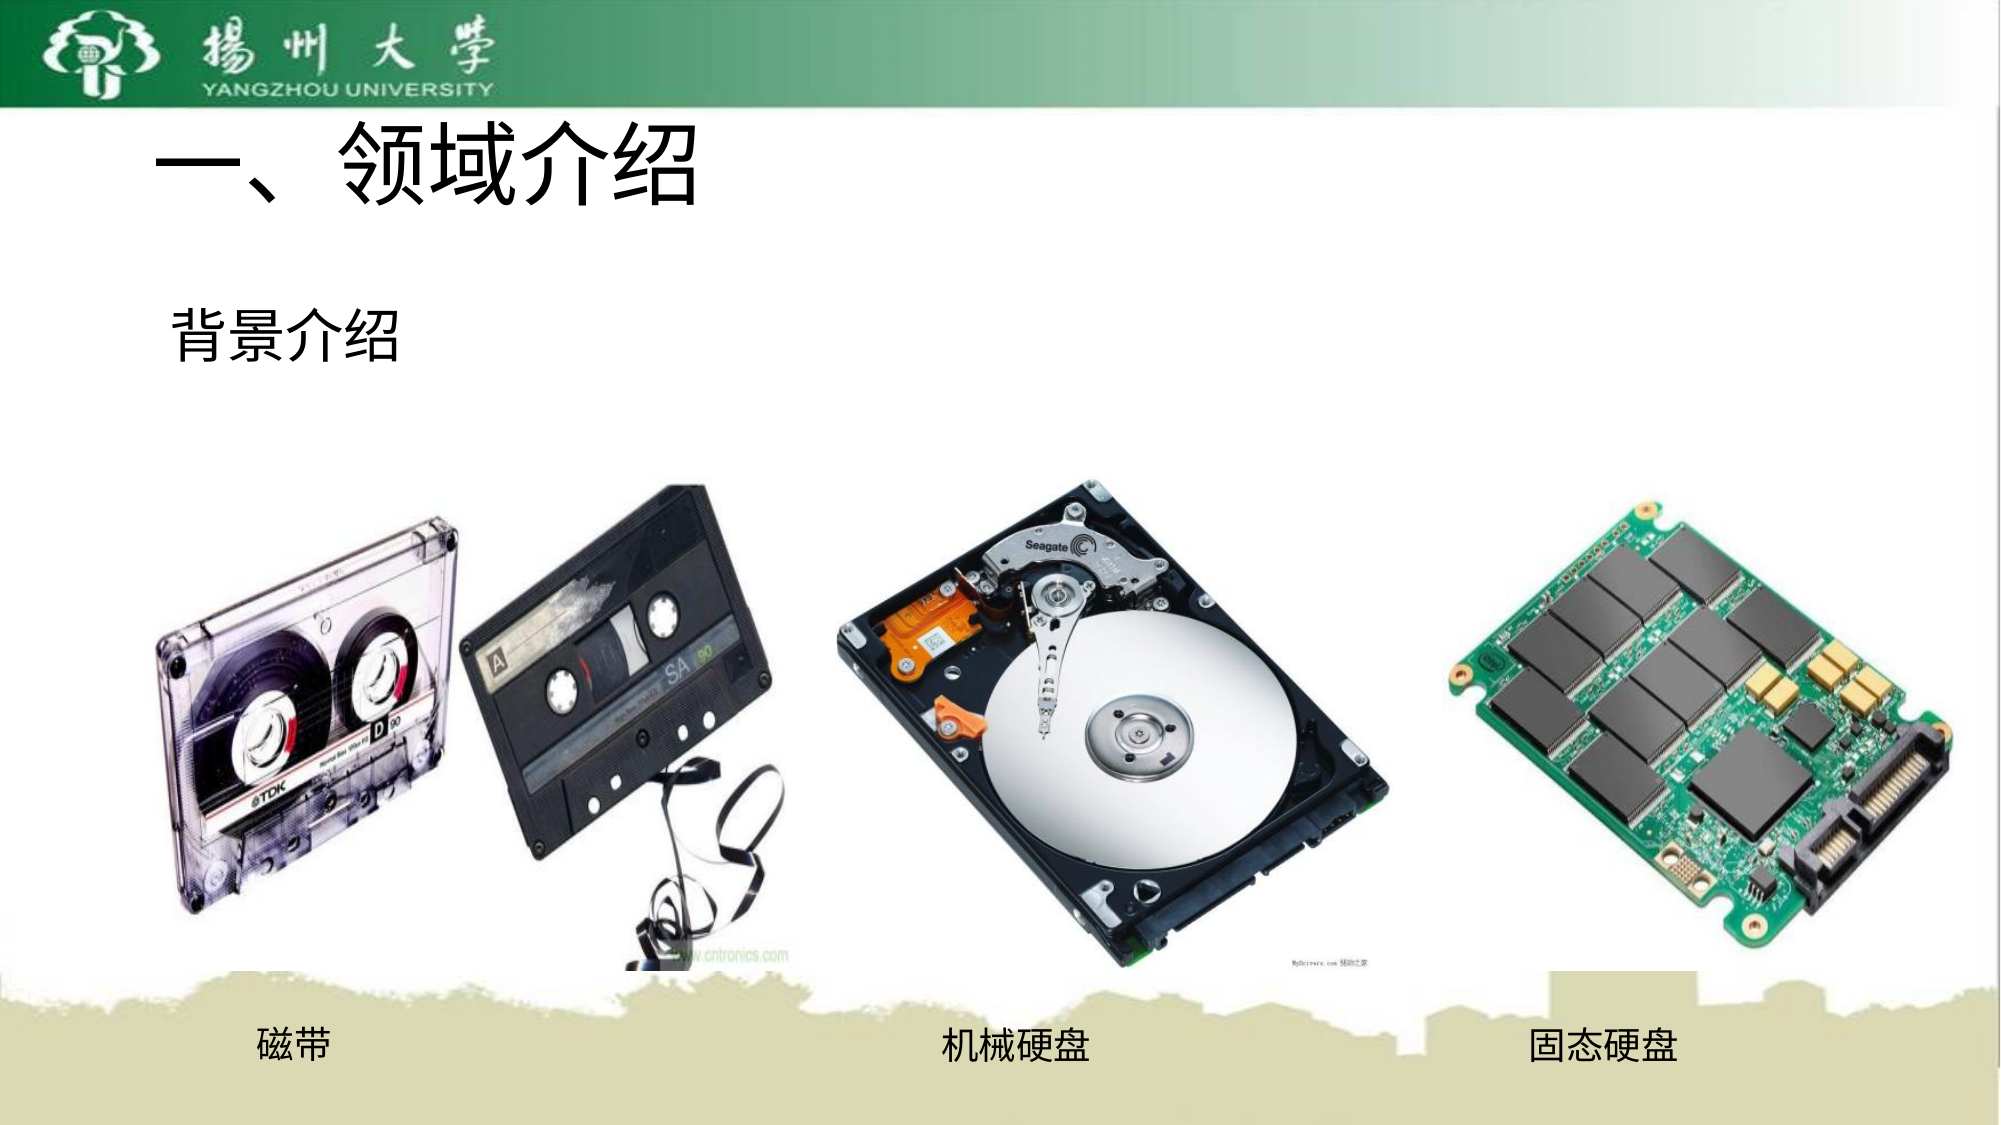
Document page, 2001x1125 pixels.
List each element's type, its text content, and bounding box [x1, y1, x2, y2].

text_box 磁带 [242, 1013, 664, 1073]
text_box 机械硬盘 [926, 1014, 1252, 1075]
title 一、领域介绍 [137, 59, 761, 278]
text_box 固态硬盘 [1513, 1014, 1752, 1075]
list 背景介绍 [154, 300, 450, 381]
picture [0, 0, 2001, 1125]
